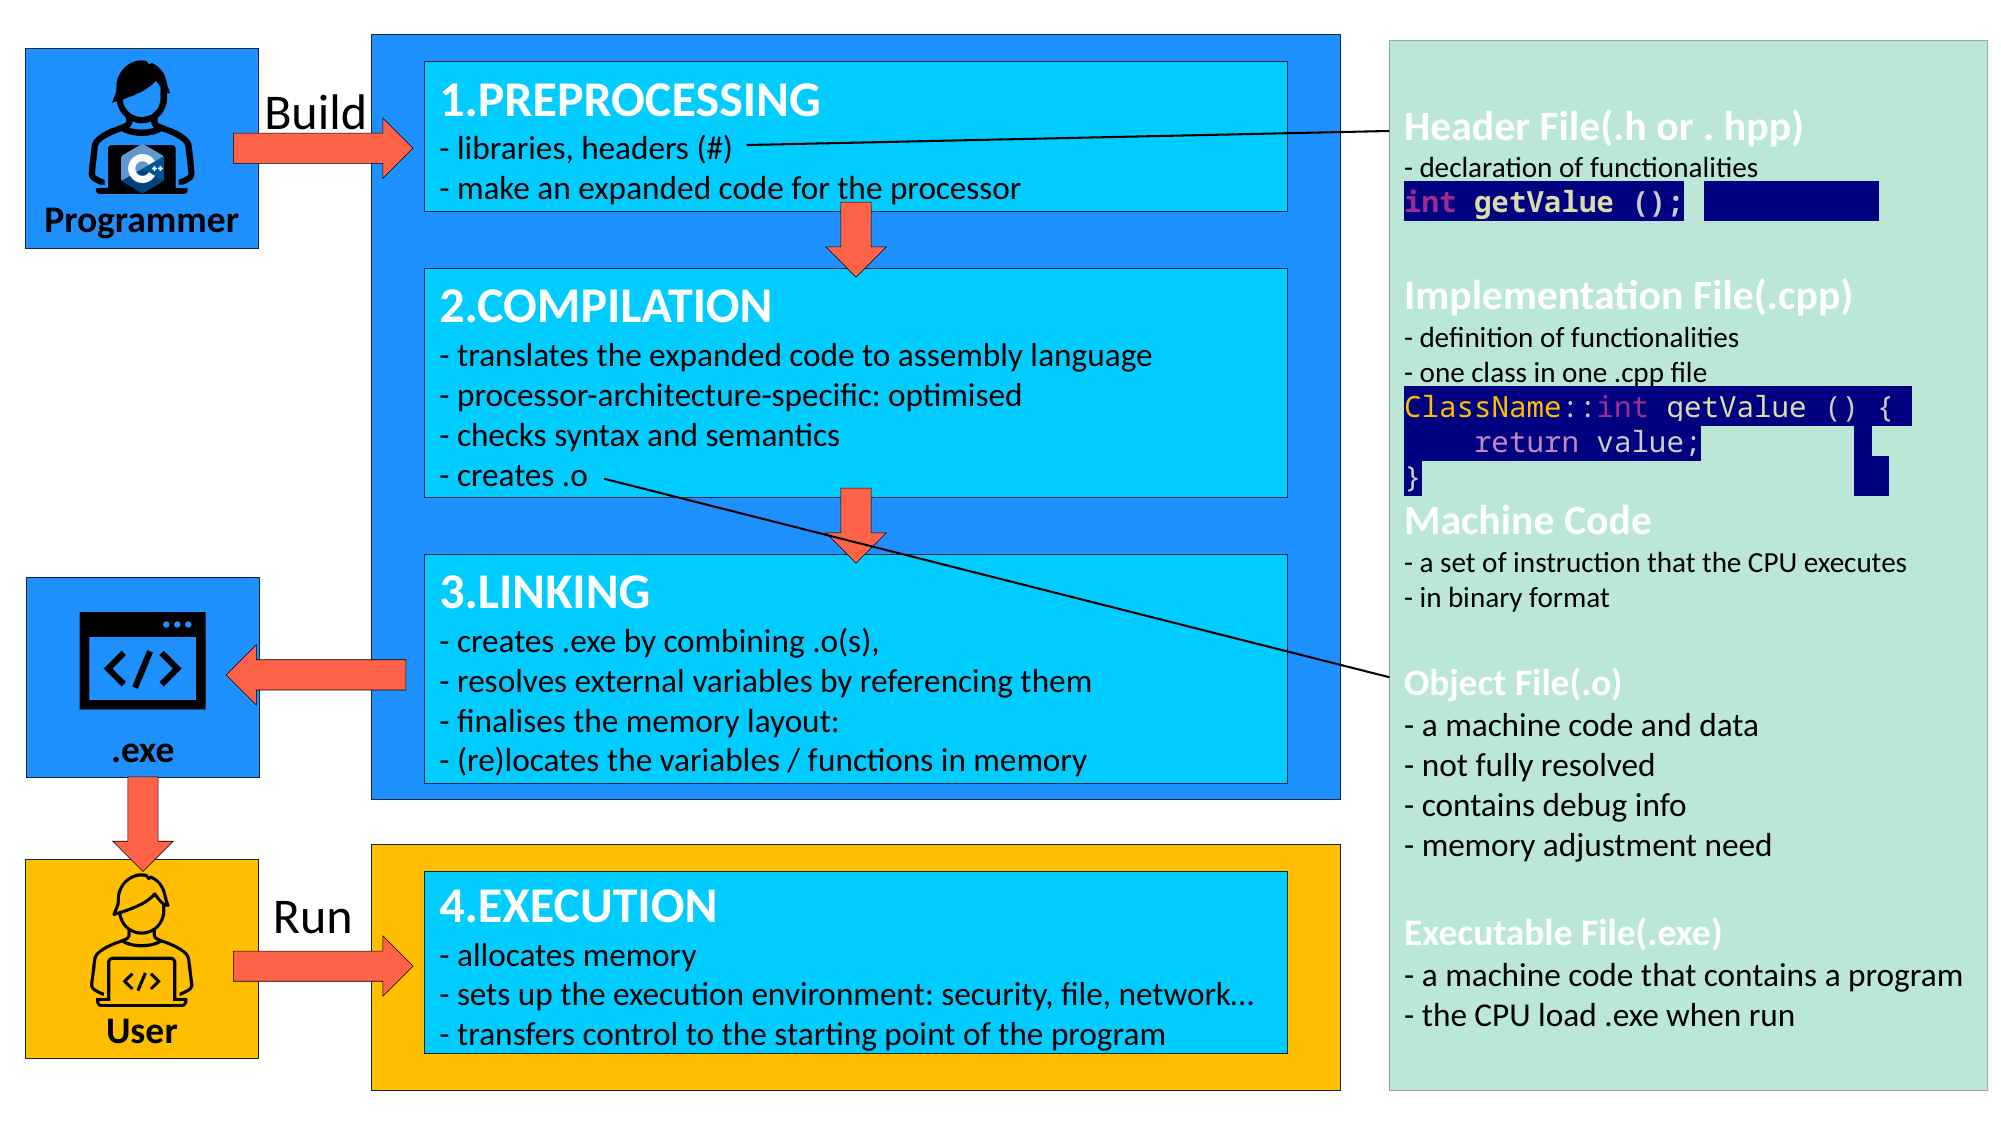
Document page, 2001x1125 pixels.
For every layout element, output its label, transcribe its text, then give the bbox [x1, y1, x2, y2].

text_box [109, 775, 178, 858]
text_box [746, 130, 1390, 146]
text_box Build [259, 72, 383, 148]
text_box 1.PREPROCESSING - libraries, headers (#) - make an expanded code for the processor [423, 60, 1289, 213]
picture [66, 858, 218, 1010]
text_box 3.LINKING - creates .exe by combining .o(s), - resolves external variables by referencing them - finalises the memory layout: - (re)locates the variables / functions in memory [423, 553, 1289, 785]
text_box [370, 843, 1342, 1092]
text_box Header File(.h or . hpp) - declaration of functionalities int getValue (); - Implementation File(.cpp) - definition of functionalities - one class in one .cpp file ClassName::int getValue () {- return value; - } - Machine Code - a set of instruction that the CPU executes - in binary format Object File(.o) - a machine code and data - not fully resolved - contains debug info - memory adjustment need Executable File(.exe) - a machine code that contains a program - the CPU load .exe when run [1388, 39, 1989, 1092]
text_box 2.COMPILATION - translates the expanded code to assembly language - processor-architecture-specific: optimised - checks syntax and semantics - creates .o [423, 267, 1289, 499]
text_box Run [258, 876, 368, 952]
text_box [0, 36, 2000, 1125]
text_box 4.EXECUTION - allocates memory - sets up the execution environment: security, file, network… - transfers control to the starting point of the program [423, 870, 1289, 1055]
text_box [822, 200, 891, 280]
text_box User [24, 858, 260, 1060]
text_box [223, 640, 408, 709]
text_box [370, 33, 1342, 801]
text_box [603, 478, 1390, 678]
text_box [231, 932, 416, 1001]
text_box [24, 45, 259, 249]
picture [67, 585, 219, 737]
text_box [259, 115, 416, 183]
text_box .exe [25, 576, 261, 778]
picture [121, 144, 165, 194]
